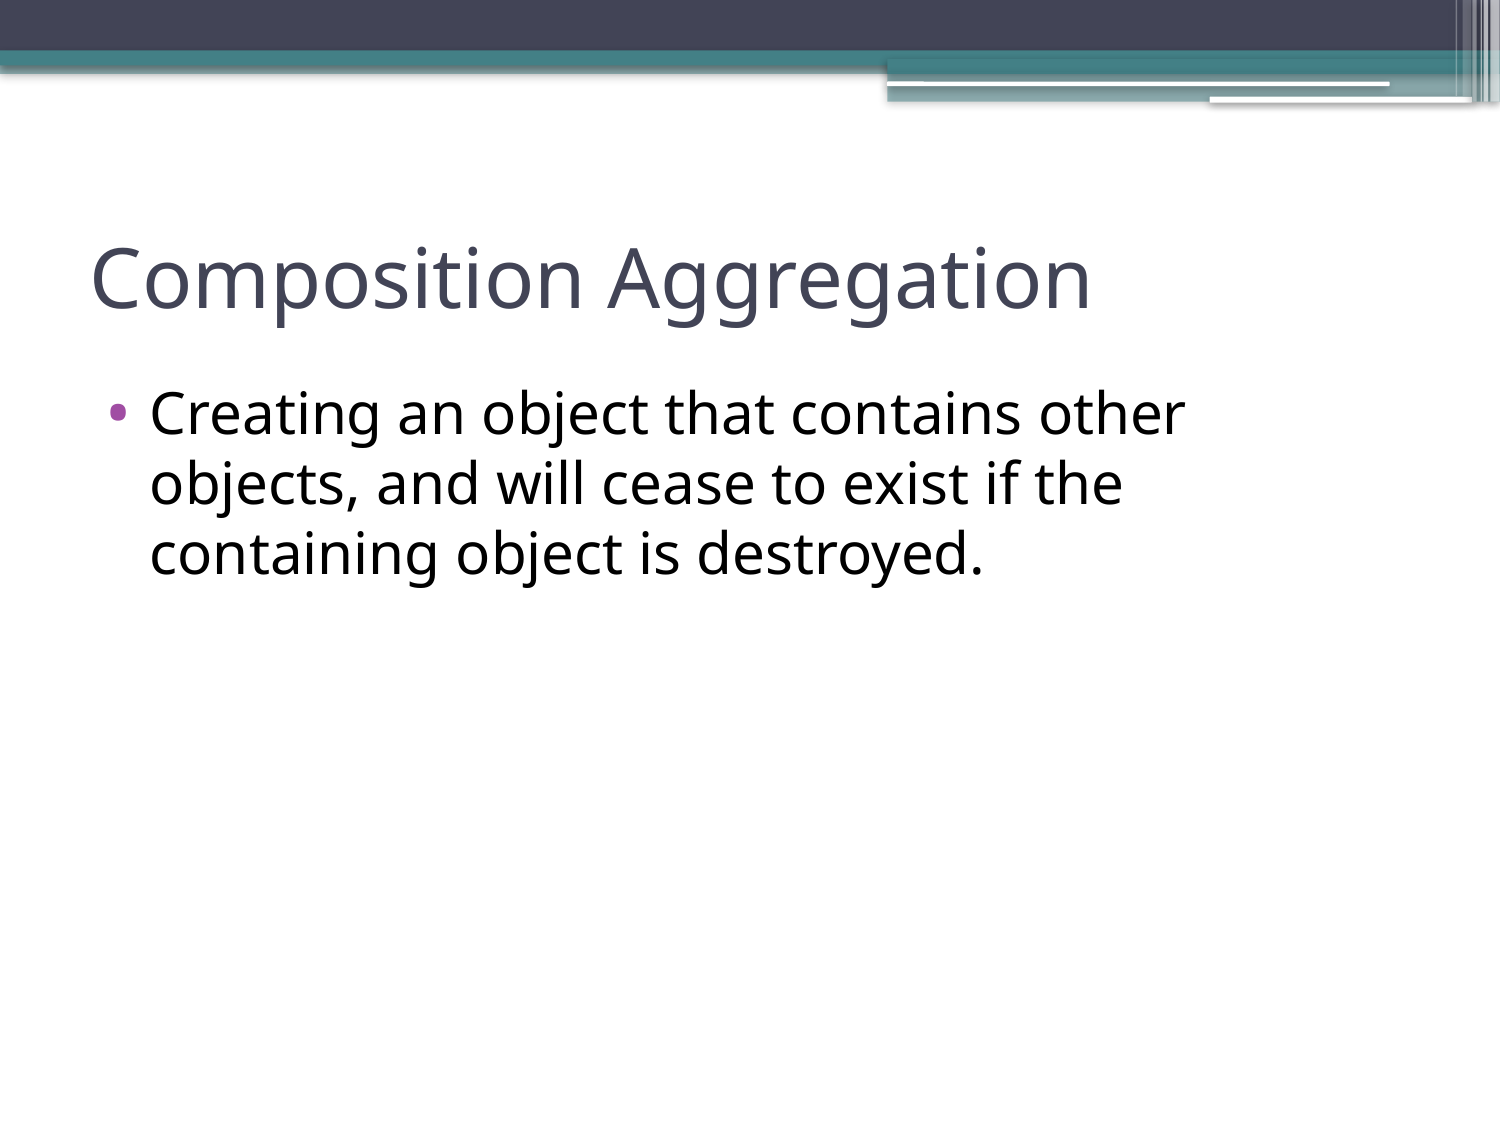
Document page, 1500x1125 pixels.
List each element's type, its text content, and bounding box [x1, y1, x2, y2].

list Creating an object that contains other objects, and will cease to exist if the containing object is destroyed. [75, 368, 1425, 1079]
title Composition Aggregation [75, 187, 1425, 363]
